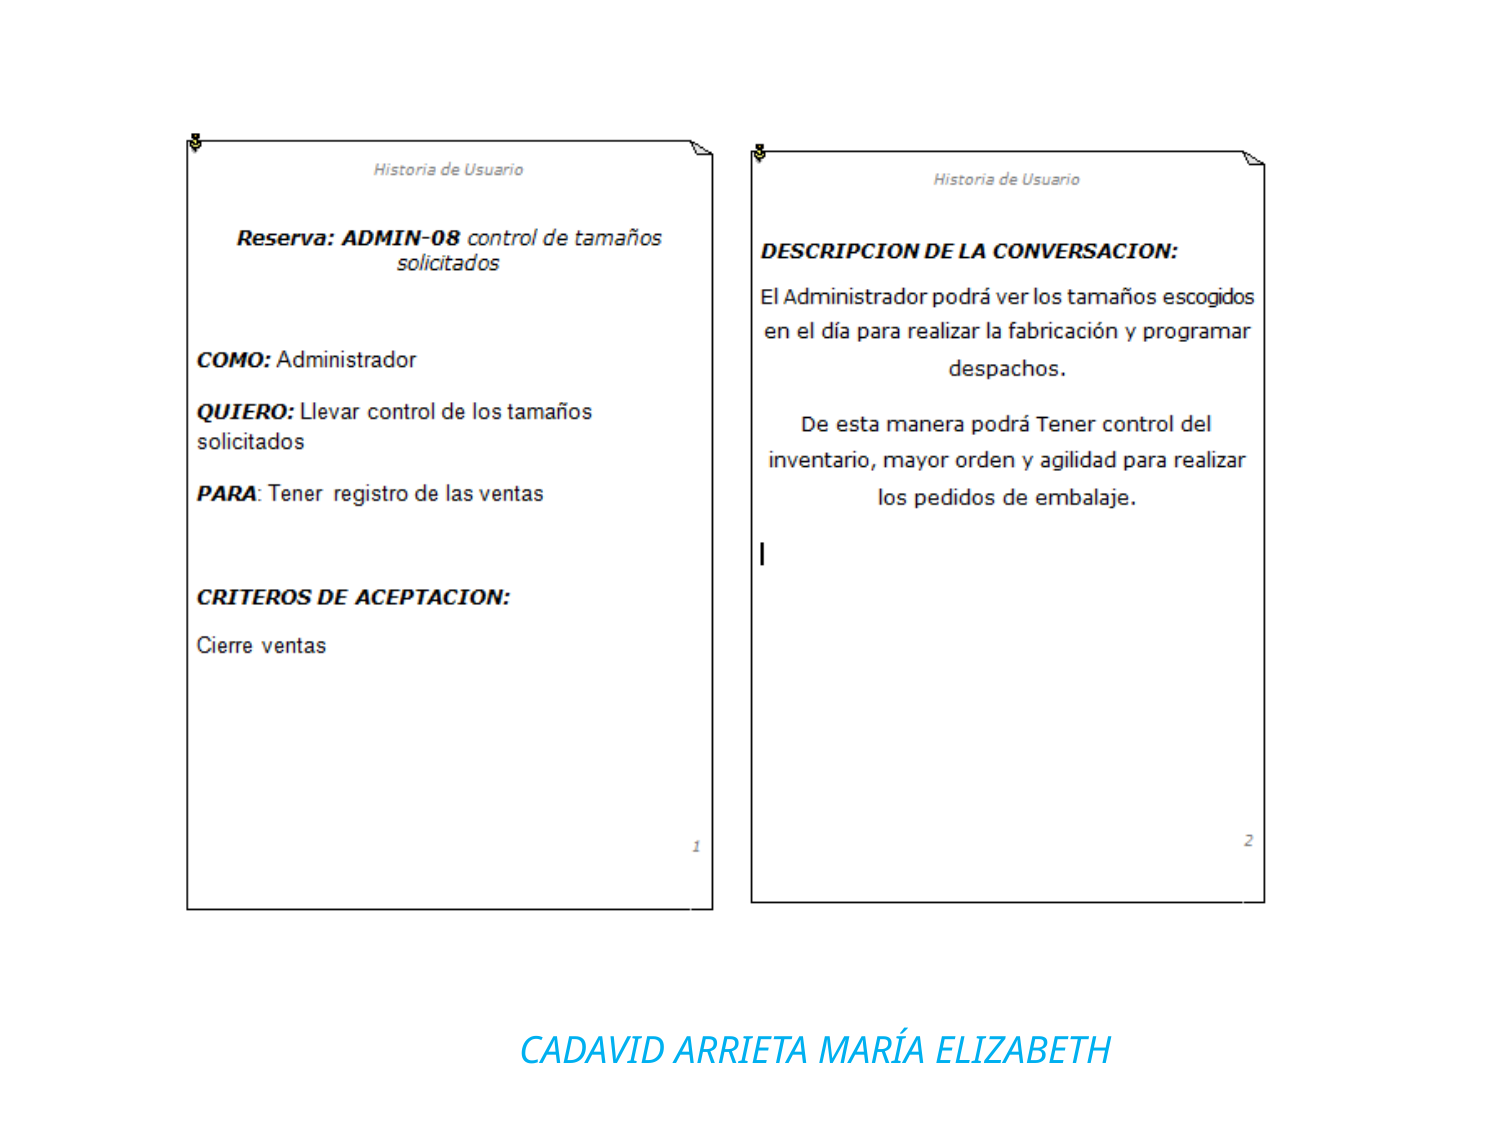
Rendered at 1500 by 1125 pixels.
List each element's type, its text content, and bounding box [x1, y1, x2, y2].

text_box CADAVID ARRIETA MARÍA ELIZABETH [375, 1018, 1266, 1124]
picture [738, 128, 1290, 915]
picture [175, 122, 727, 935]
